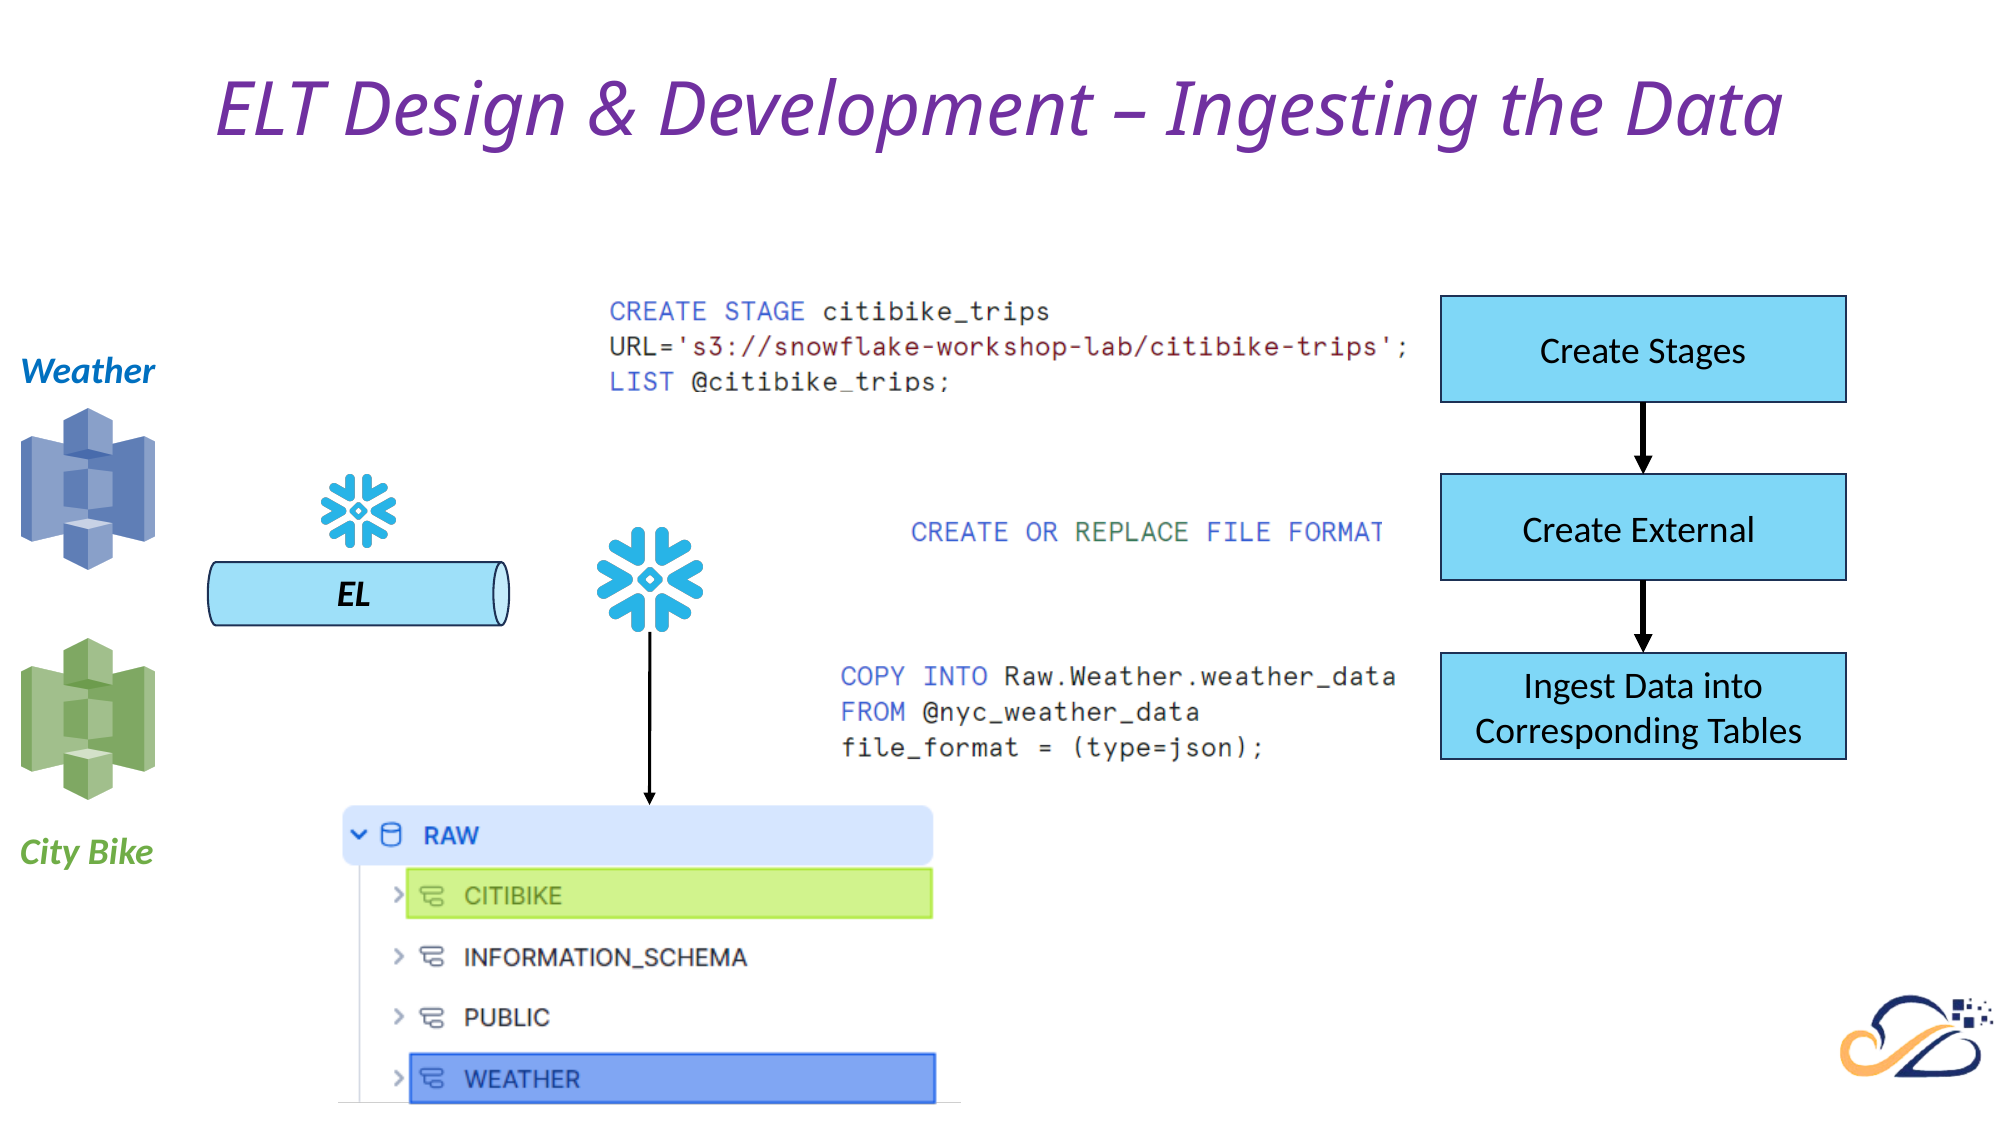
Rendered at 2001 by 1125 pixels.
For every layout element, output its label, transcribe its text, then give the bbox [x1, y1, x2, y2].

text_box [609, 294, 1846, 759]
text_box ELT Design & Development – Ingesting the Data [0, 52, 2000, 158]
picture [1834, 959, 2000, 1125]
picture [961, 660, 1401, 768]
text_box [5, 338, 961, 1106]
